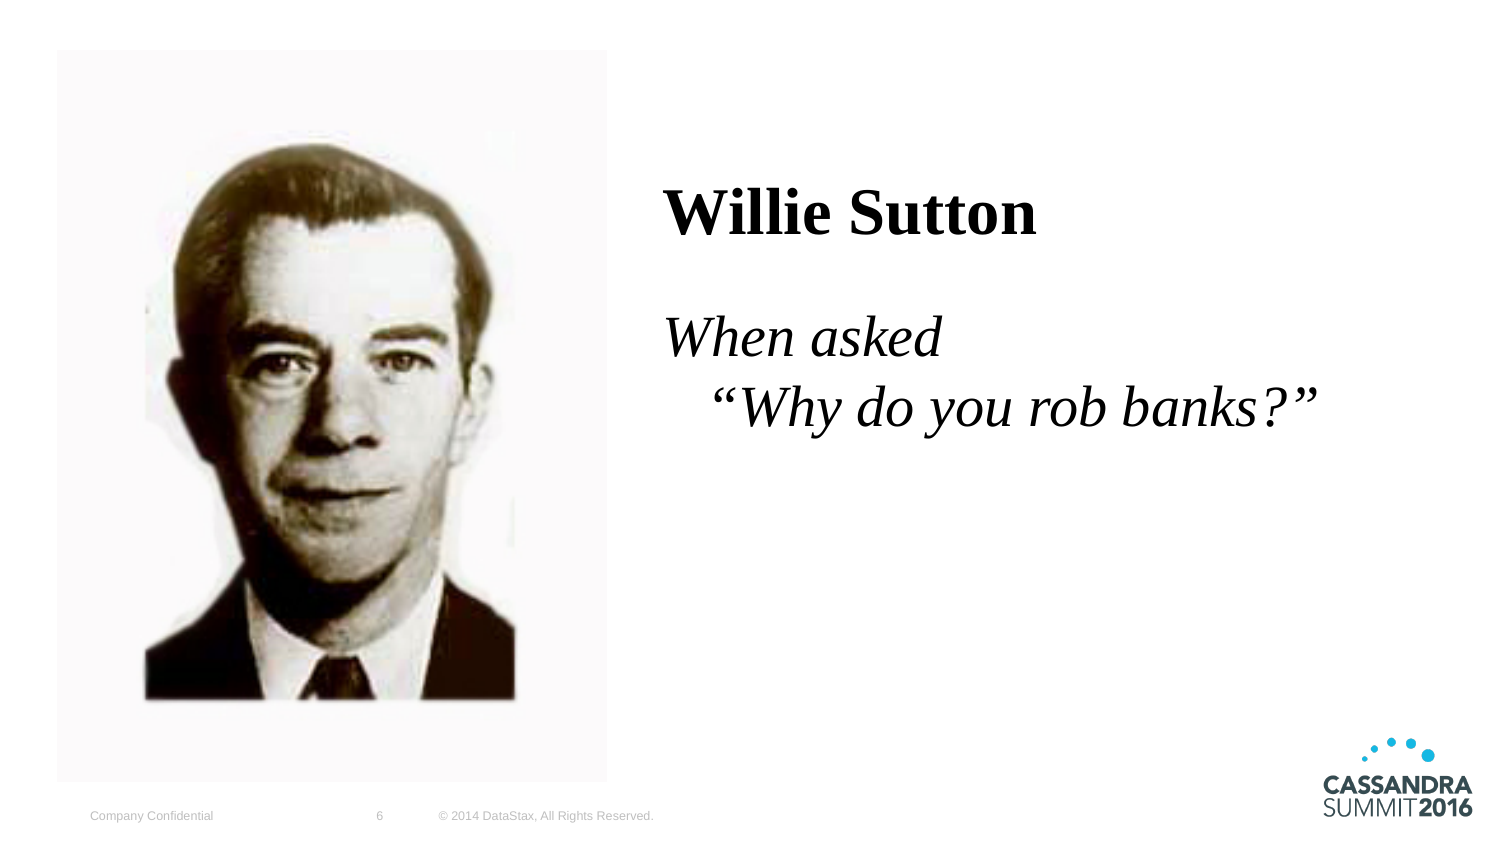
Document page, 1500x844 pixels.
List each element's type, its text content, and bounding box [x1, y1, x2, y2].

picture [57, 50, 607, 783]
picture [1320, 734, 1475, 819]
slide_number 6 [346, 793, 414, 839]
slide_number © 2014 DataStax, All Rights Reserved. [423, 793, 774, 839]
footer Company Confidential [75, 793, 337, 839]
text_box Willie Sutton When asked “Why do you rob banks?” [648, 160, 1400, 506]
